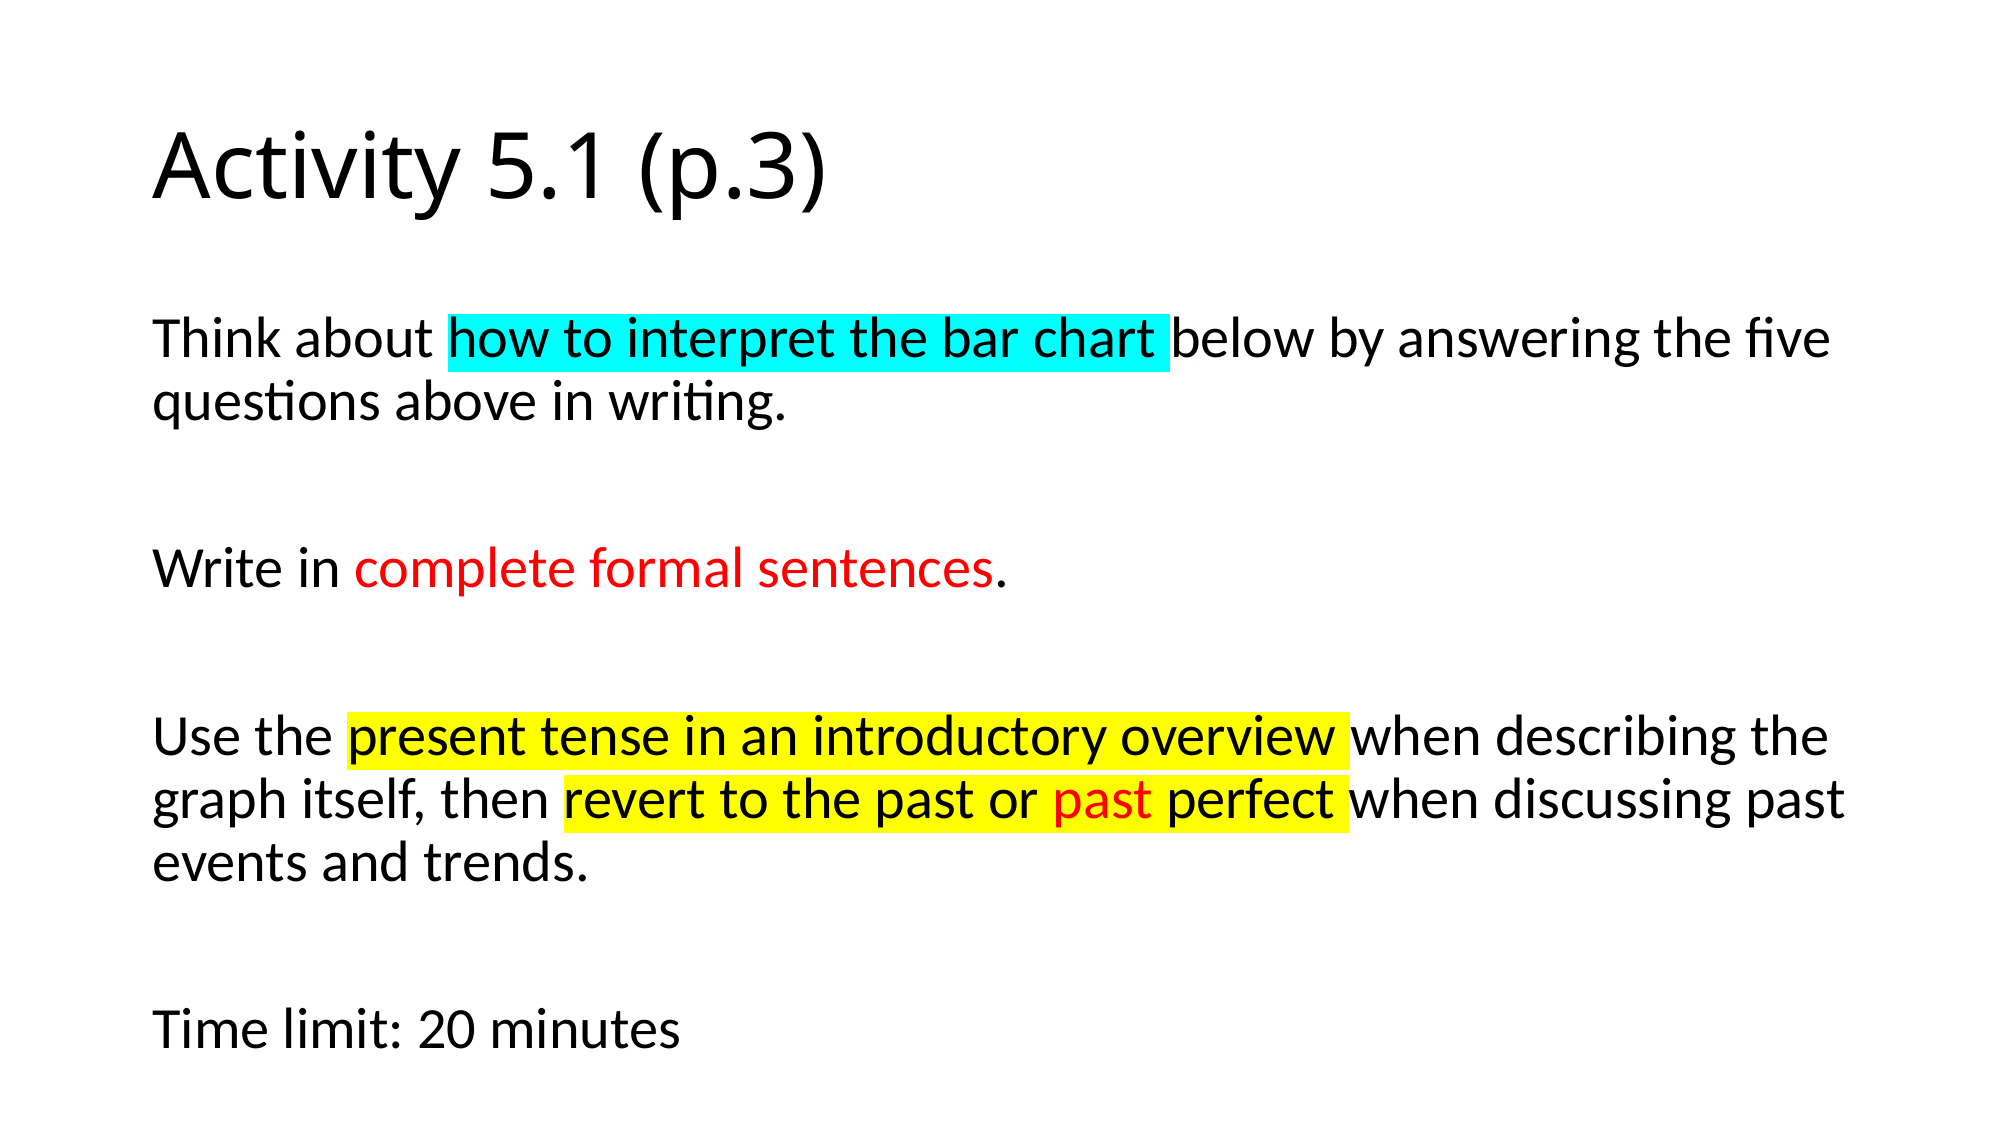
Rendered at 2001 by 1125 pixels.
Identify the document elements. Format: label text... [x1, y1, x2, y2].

title Activity 5.1 (p.3) [137, 59, 1863, 278]
list Think about how to interpret the bar chart below by answering the five questions above in writing. Write in complete formal sentences. Use the present tense in an introductory overview when describing the graph itself, then revert to the past or past perfect when discussing past events and trends. Time limit: 20 minutes [137, 299, 1863, 1106]
